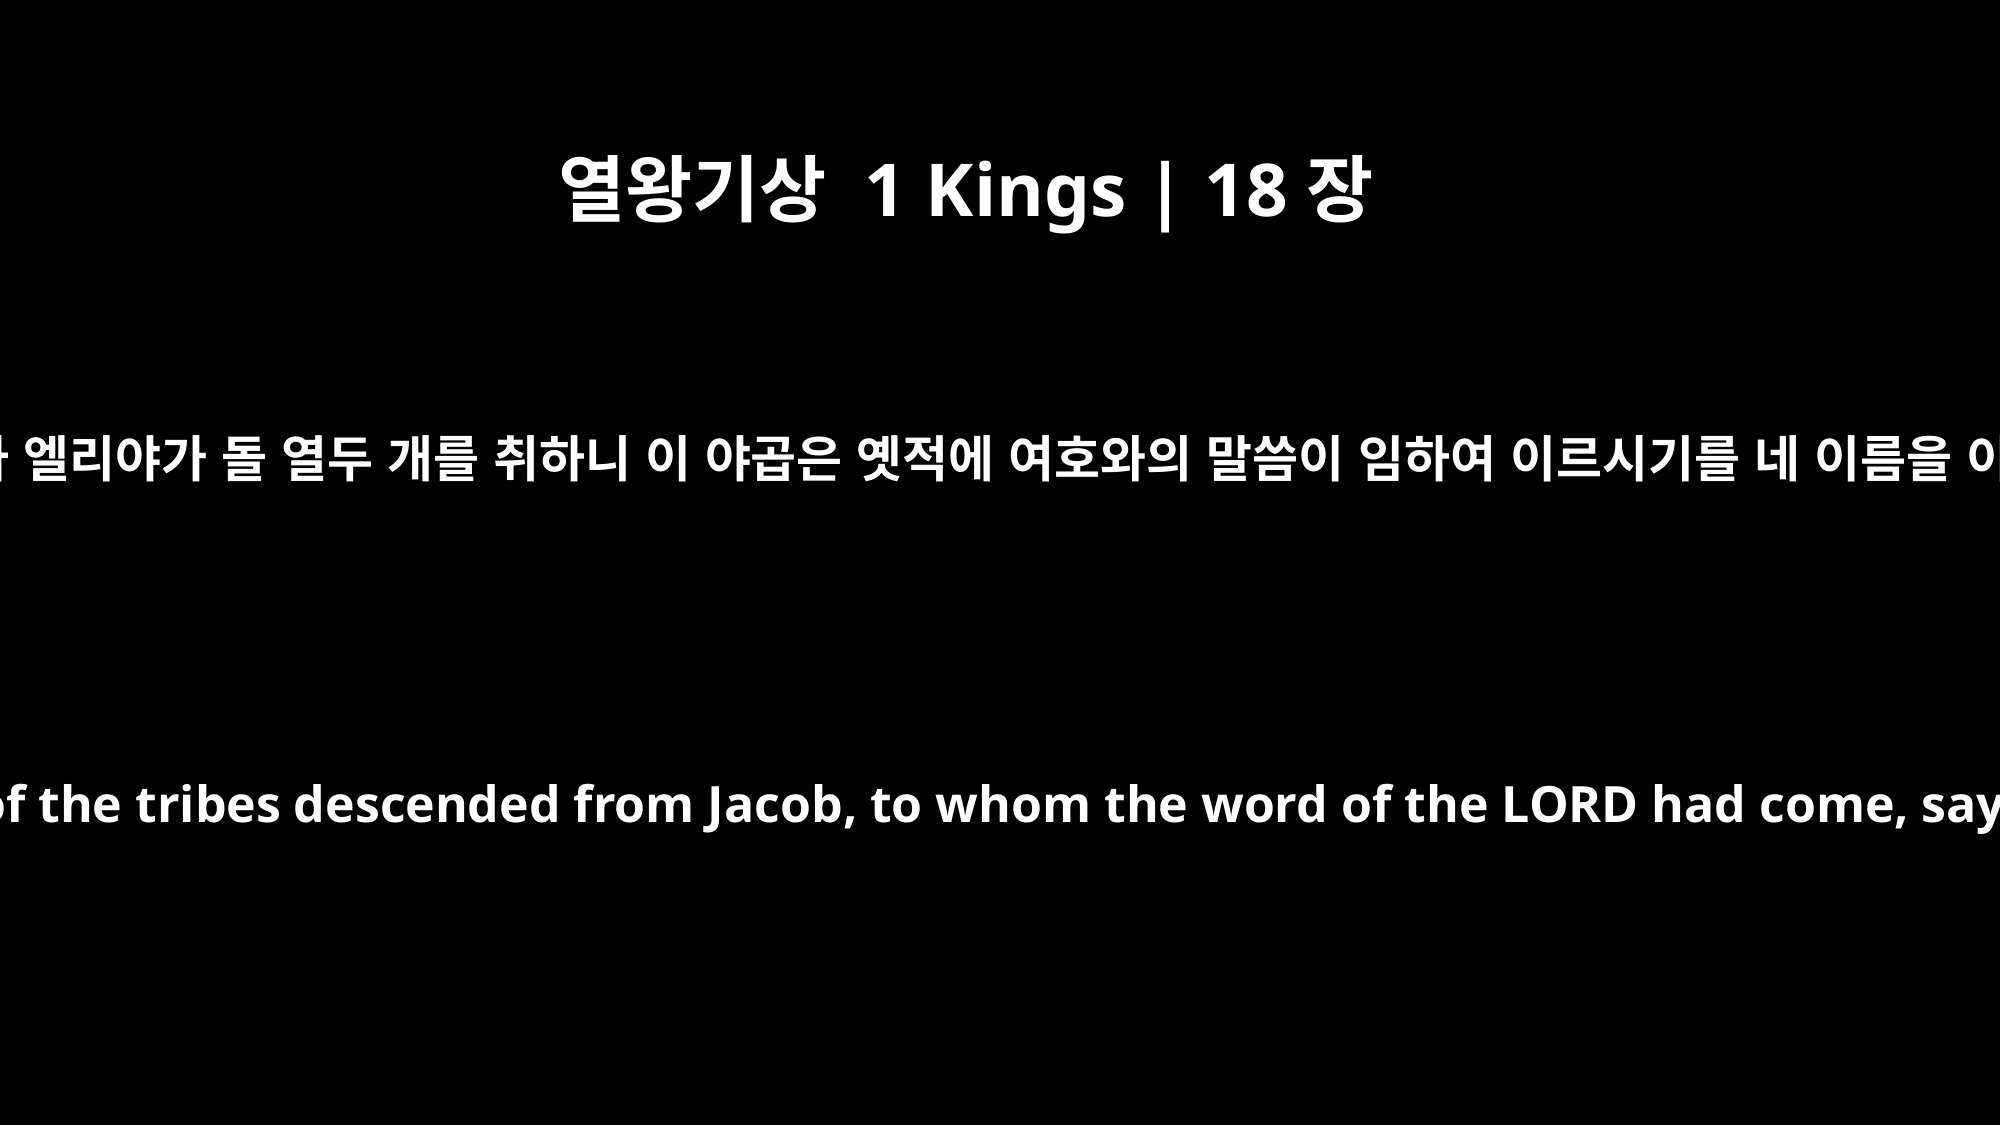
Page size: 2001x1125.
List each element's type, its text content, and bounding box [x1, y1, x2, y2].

text_box Elijah took twelve stones, one for each of the tribes descended from Jacob, to whom the word of the LORD had come, saying, "Your name shall be Israel." [0, 764, 2000, 840]
text_box 열왕기상 1 Kings | 18장 [543, 136, 1389, 239]
text_box 31 야곱의 아들들의 지파의 수효를 따라 엘리야가 돌 열두 개를 취하니 이 야곱은 옛적에 여호와의 말씀이 임하여 이르시기를 네 이름을 이스라엘이라 하리라 하신 자더라 [0, 359, 2000, 495]
